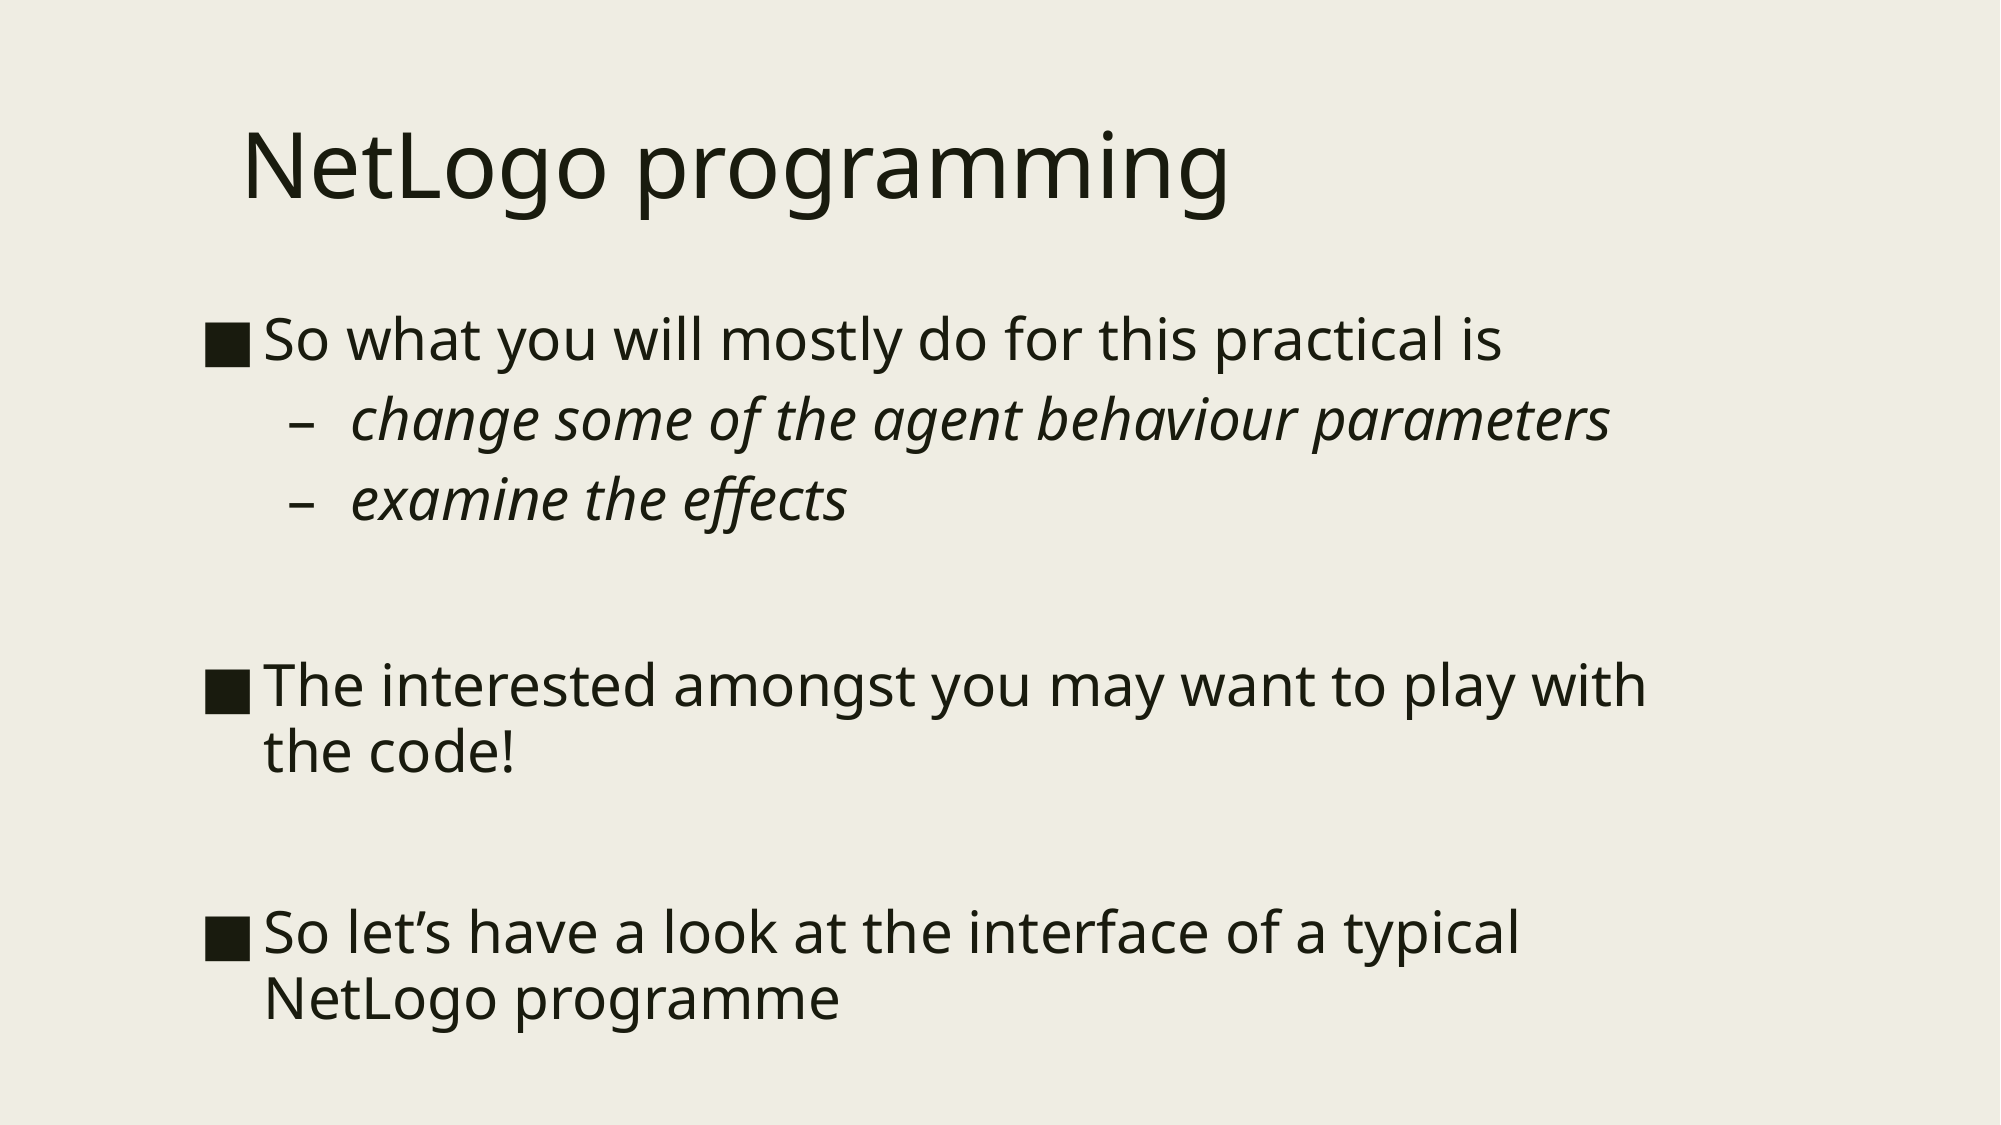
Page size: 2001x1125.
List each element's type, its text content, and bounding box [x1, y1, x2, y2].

title NetLogo programming [225, 112, 1800, 357]
list So what you will mostly do for this practical is change some of the agent behaviour parameters examine the effects The interested amongst you may want to play with the code! So let’s have a look at the interface of a typical NetLogo programme [185, 299, 1761, 1042]
